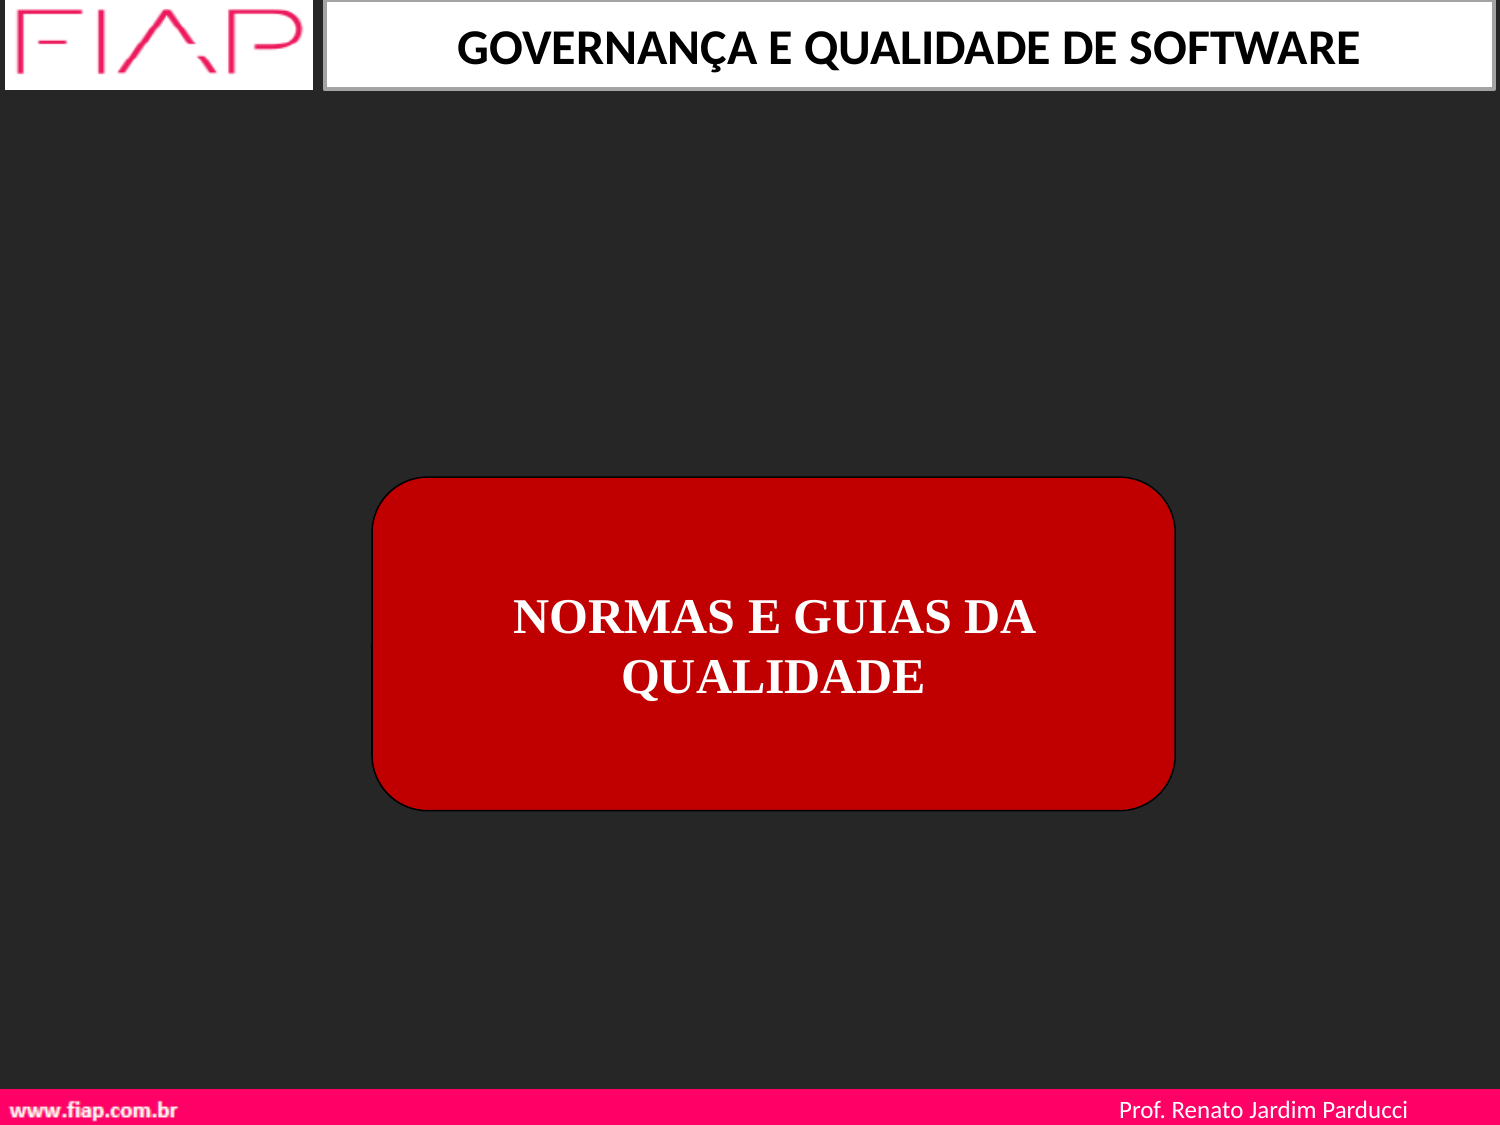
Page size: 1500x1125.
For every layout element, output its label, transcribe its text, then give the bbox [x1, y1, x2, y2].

text_box NORMAS E GUIAS DA QUALIDADE [371, 477, 1176, 811]
